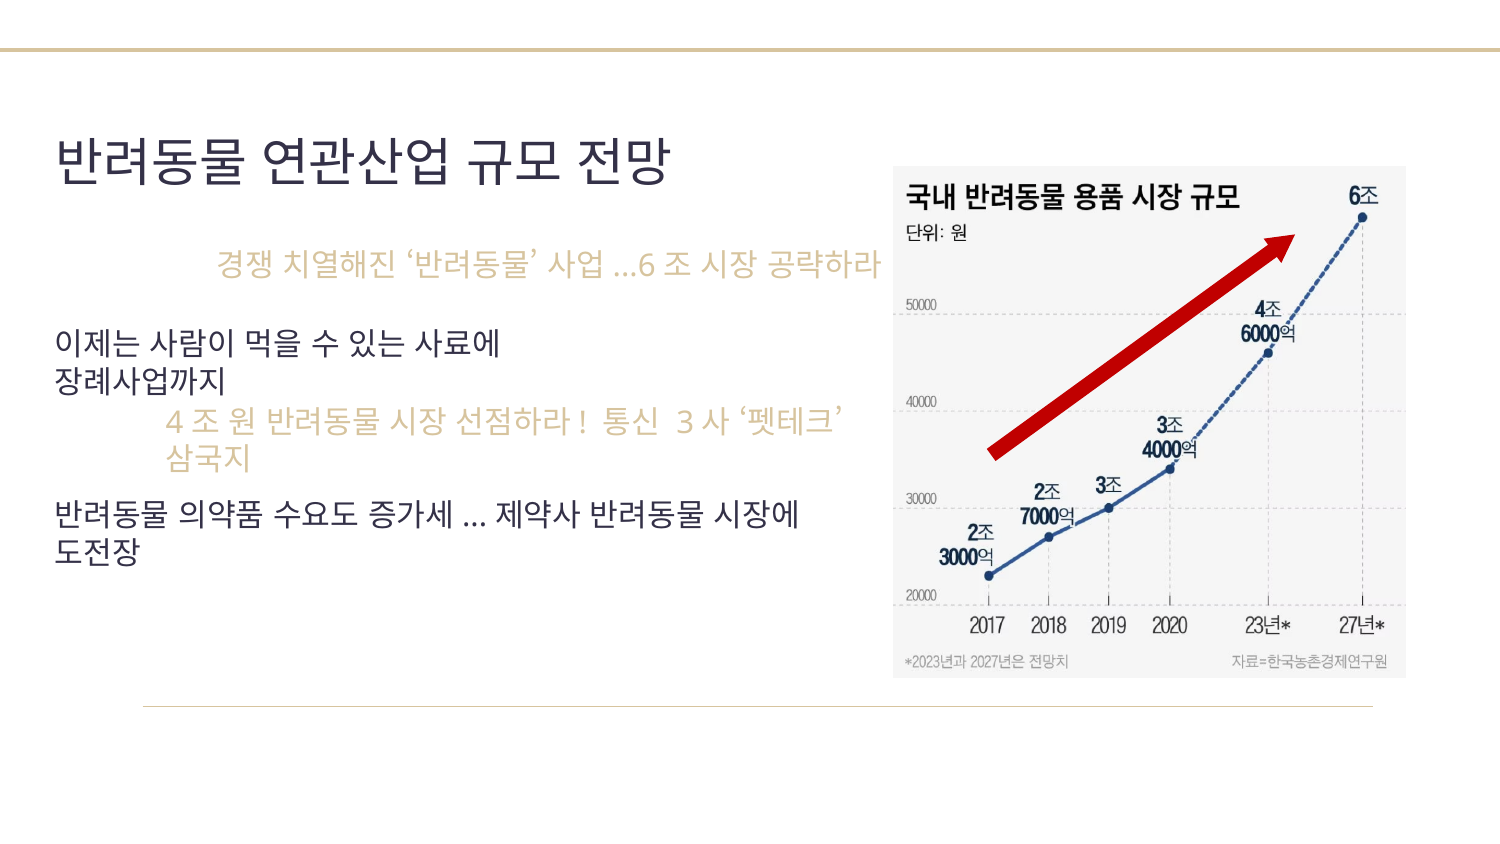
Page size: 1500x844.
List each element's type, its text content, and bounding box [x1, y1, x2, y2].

picture [893, 166, 1406, 678]
text_box 이제는 사람이 먹을 수 있는 사료에 장례사업까지 [43, 318, 676, 443]
text_box 반려동물 연관산업 규모 전망 [44, 123, 768, 198]
text_box 4조 원 반려동물 시장 선점하라! 통신 3사 ‘펫테크’ 삼국지 [154, 396, 878, 483]
text_box 반려동물 의약품 수요도 증가세...제약사 반려동물 시장에 도전장 [43, 489, 845, 614]
text_box 경쟁 치열해진 ‘반려동물’ 사업...6조 시장 공략하라 [204, 239, 893, 289]
